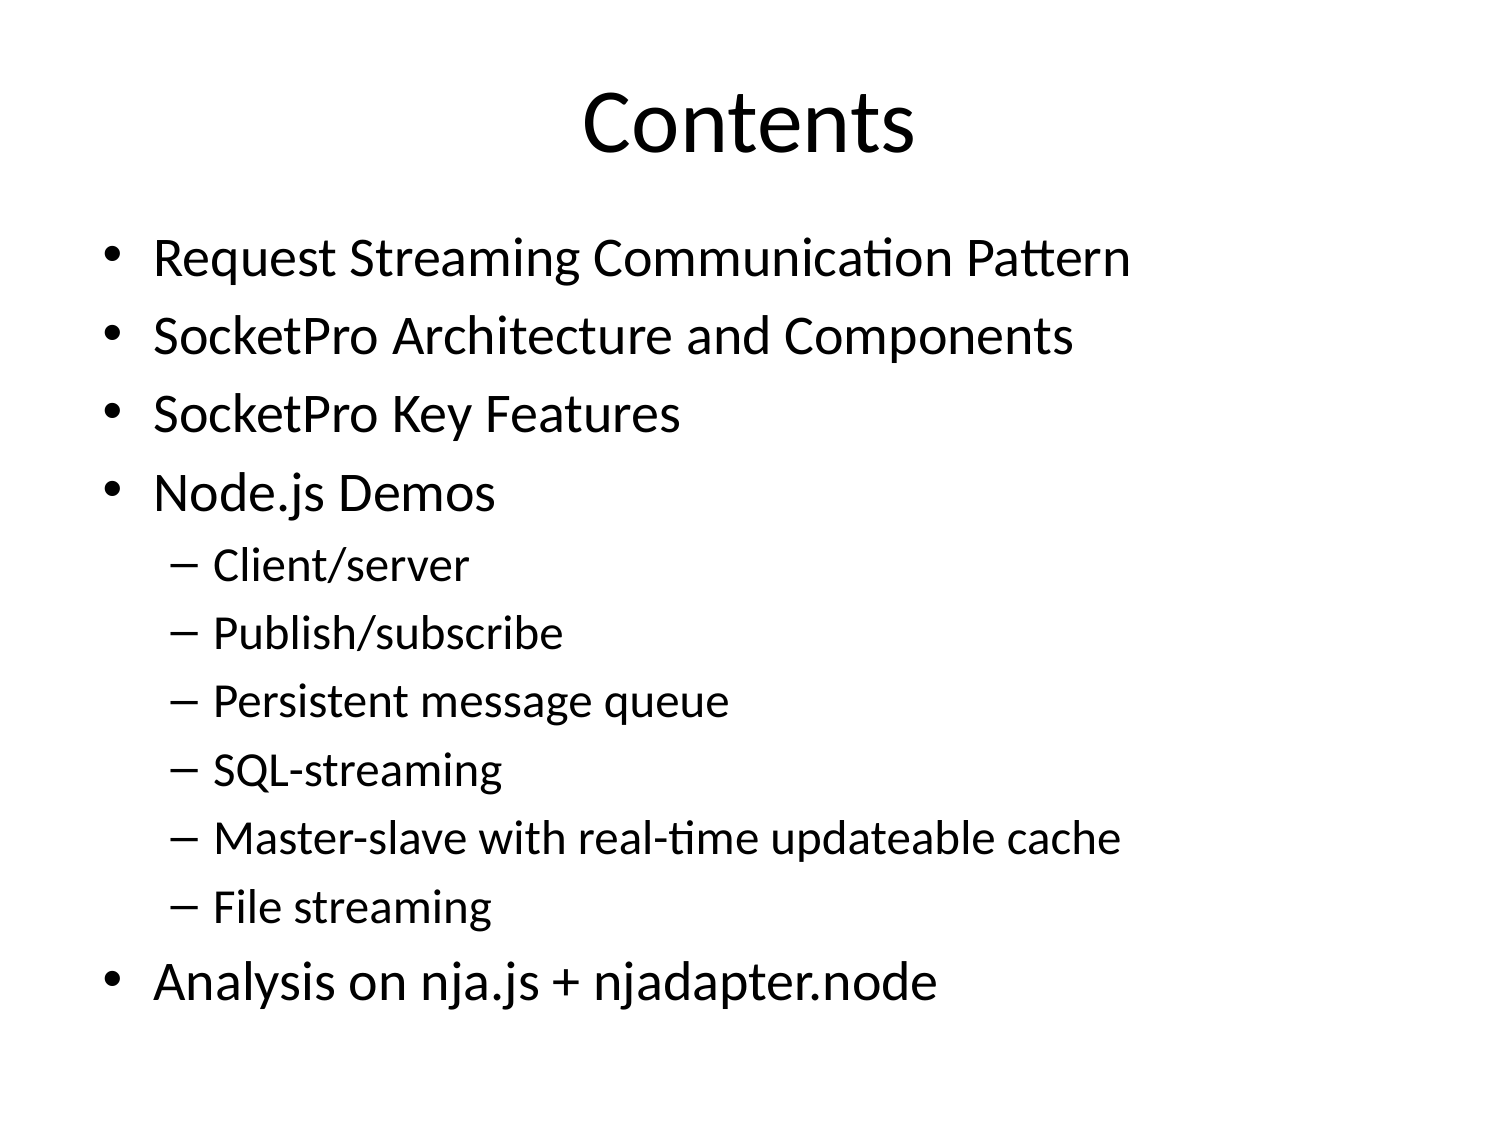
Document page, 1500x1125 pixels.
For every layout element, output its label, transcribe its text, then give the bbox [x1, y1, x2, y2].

list Request Streaming Communication Pattern SocketPro Architecture and Components SocketPro Key Features Node.js Demos Client/server Publish/subscribe Persistent message queue SQL-streaming Master-slave with real-time updateable cache File streaming Analysis on nja.js + njadapter.node [87, 212, 1425, 1025]
title Contents [75, 45, 1425, 188]
